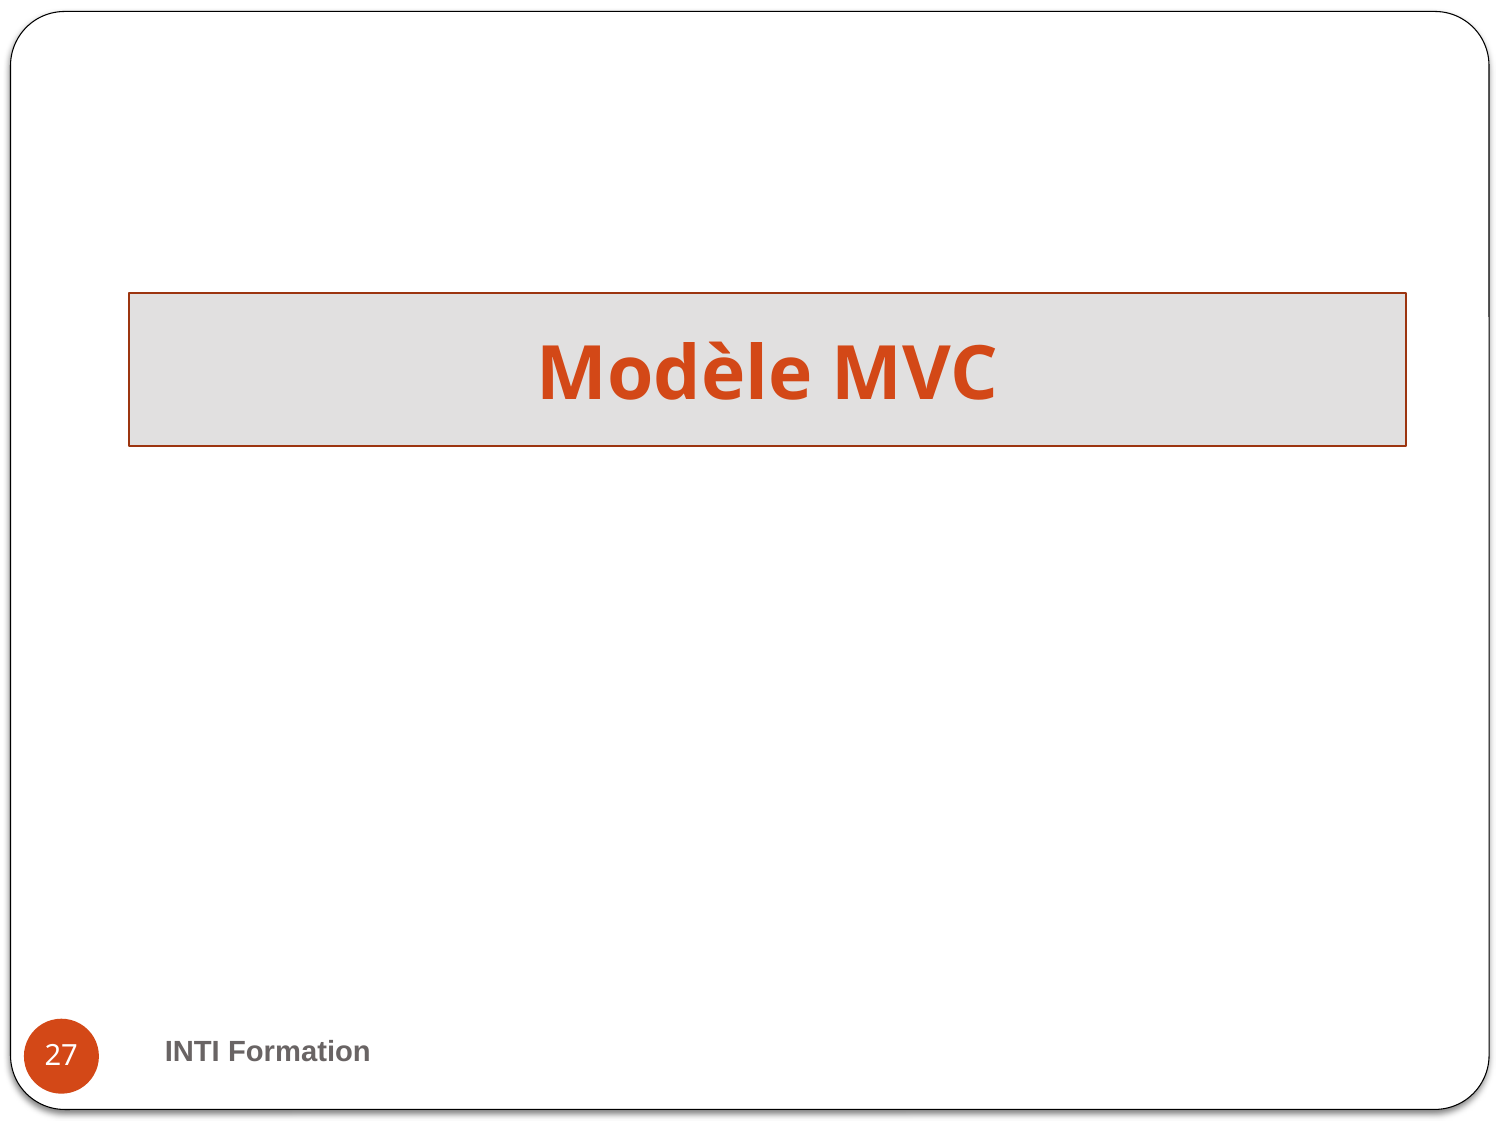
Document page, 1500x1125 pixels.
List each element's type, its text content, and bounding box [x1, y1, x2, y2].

slide_number 27 [23, 1018, 99, 1094]
text_box Modèle MVC [128, 292, 1407, 447]
footer INTI Formation [150, 1012, 800, 1088]
